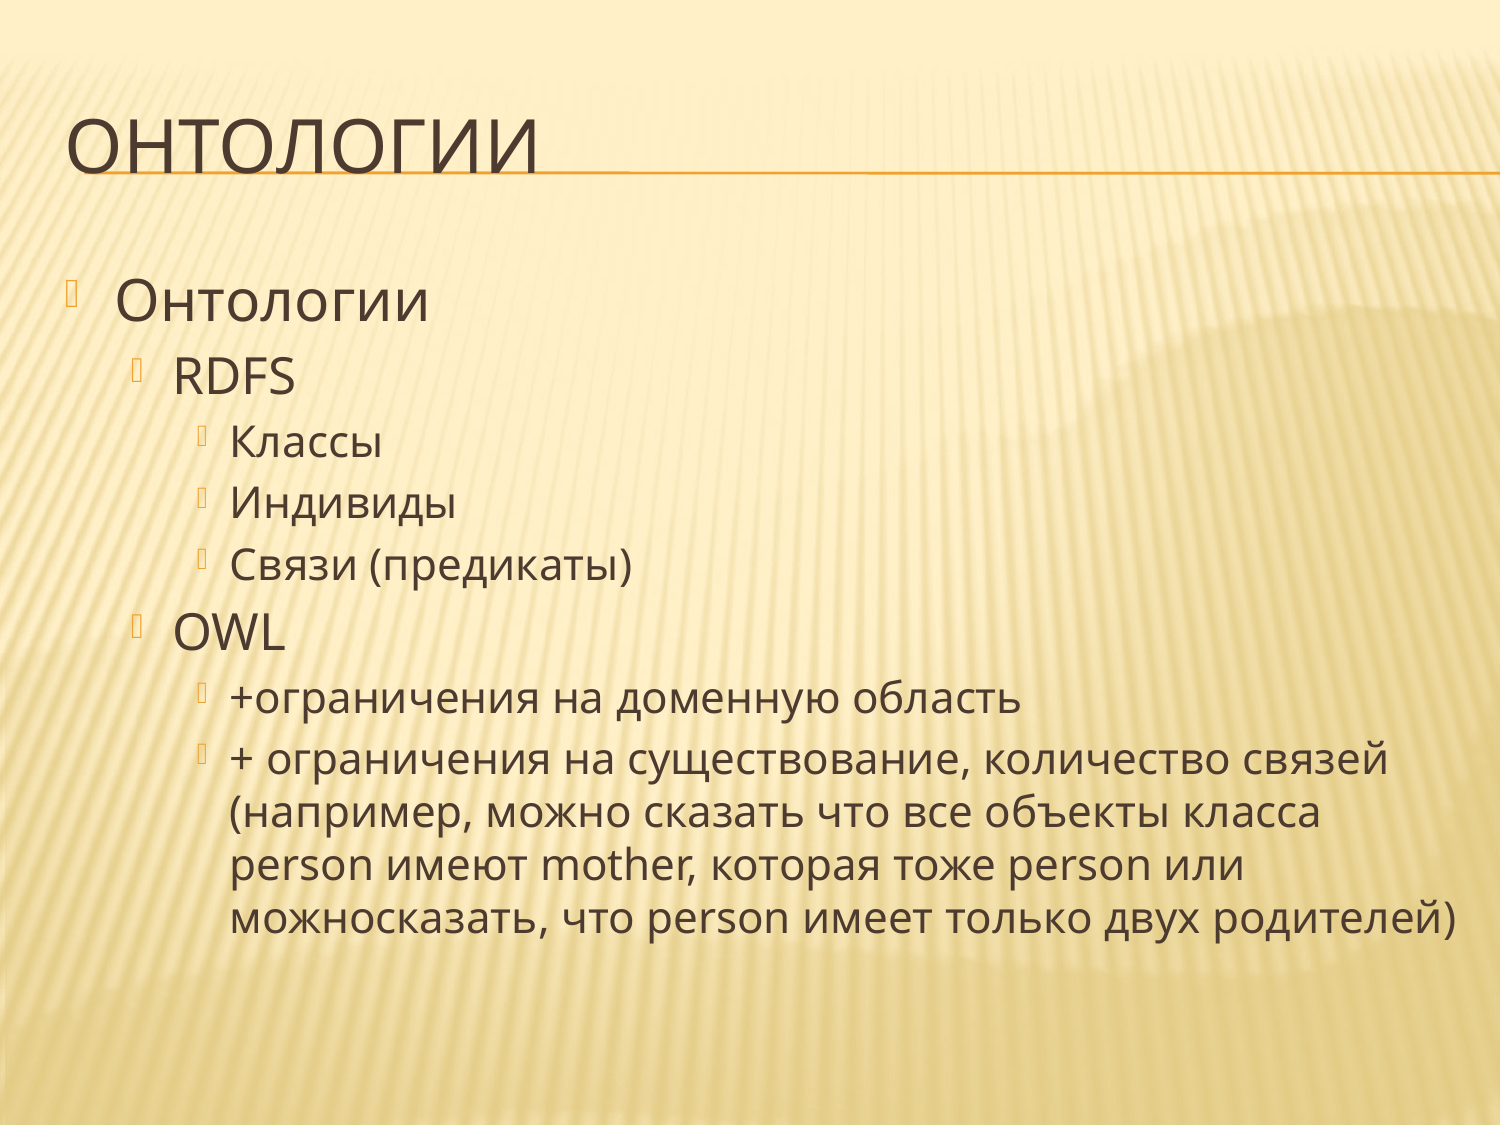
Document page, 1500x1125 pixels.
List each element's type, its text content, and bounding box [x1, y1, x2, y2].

title Онтологии [50, 75, 1475, 213]
list Онтологии RDFS Классы Индивиды Связи (предикаты) OWL +ограничения на доменную область + ограничения на существование, количество связей (например, можно сказать что все объекты класса person имеют mother, которая тоже person или можносказать, что person имеет только двух родителей) [50, 254, 1475, 998]
